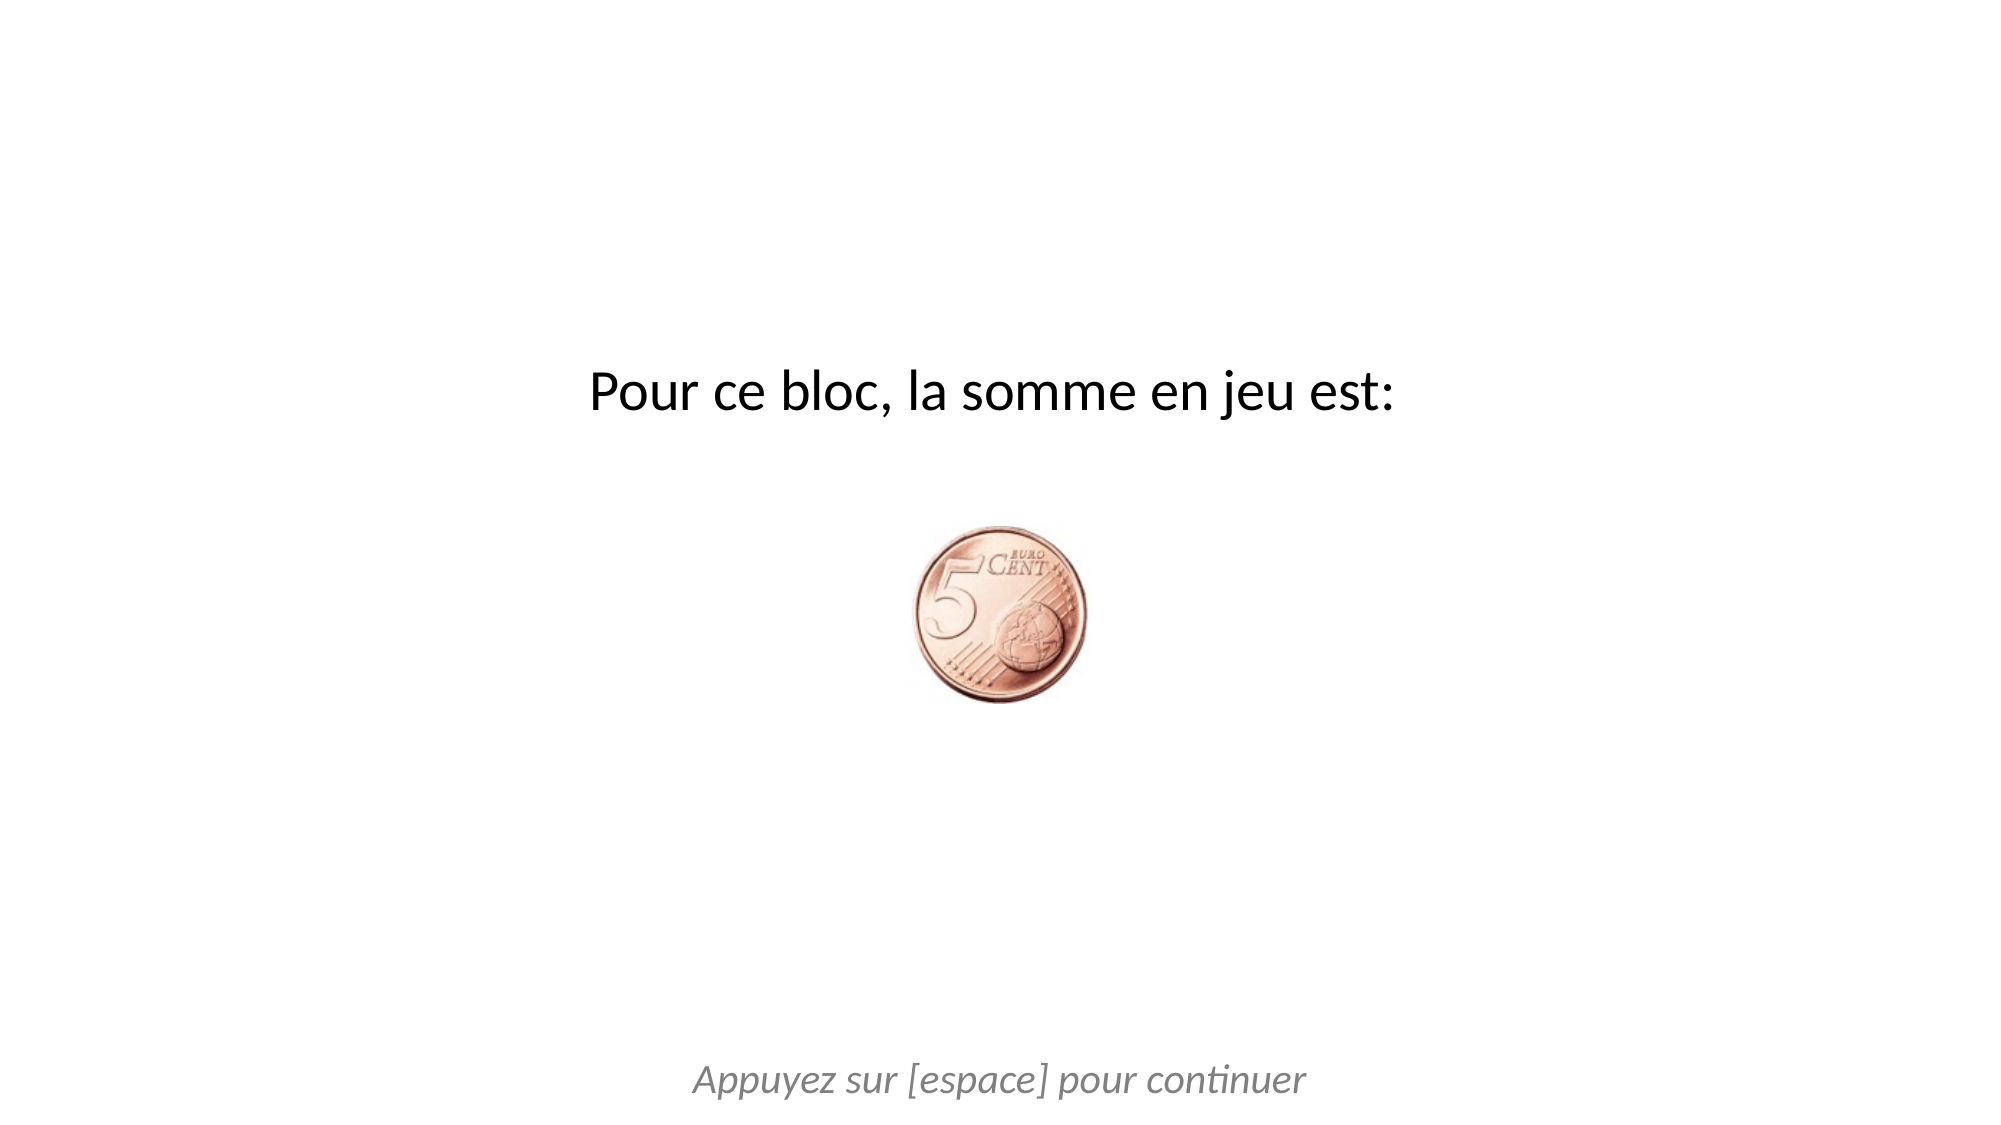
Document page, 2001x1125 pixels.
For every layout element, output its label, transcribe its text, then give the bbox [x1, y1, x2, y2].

list Pour ce bloc, la somme en jeu est: [574, 352, 1426, 431]
picture [911, 526, 1089, 704]
text_box Appuyez sur [espace] pour continuer [678, 1044, 1322, 1110]
